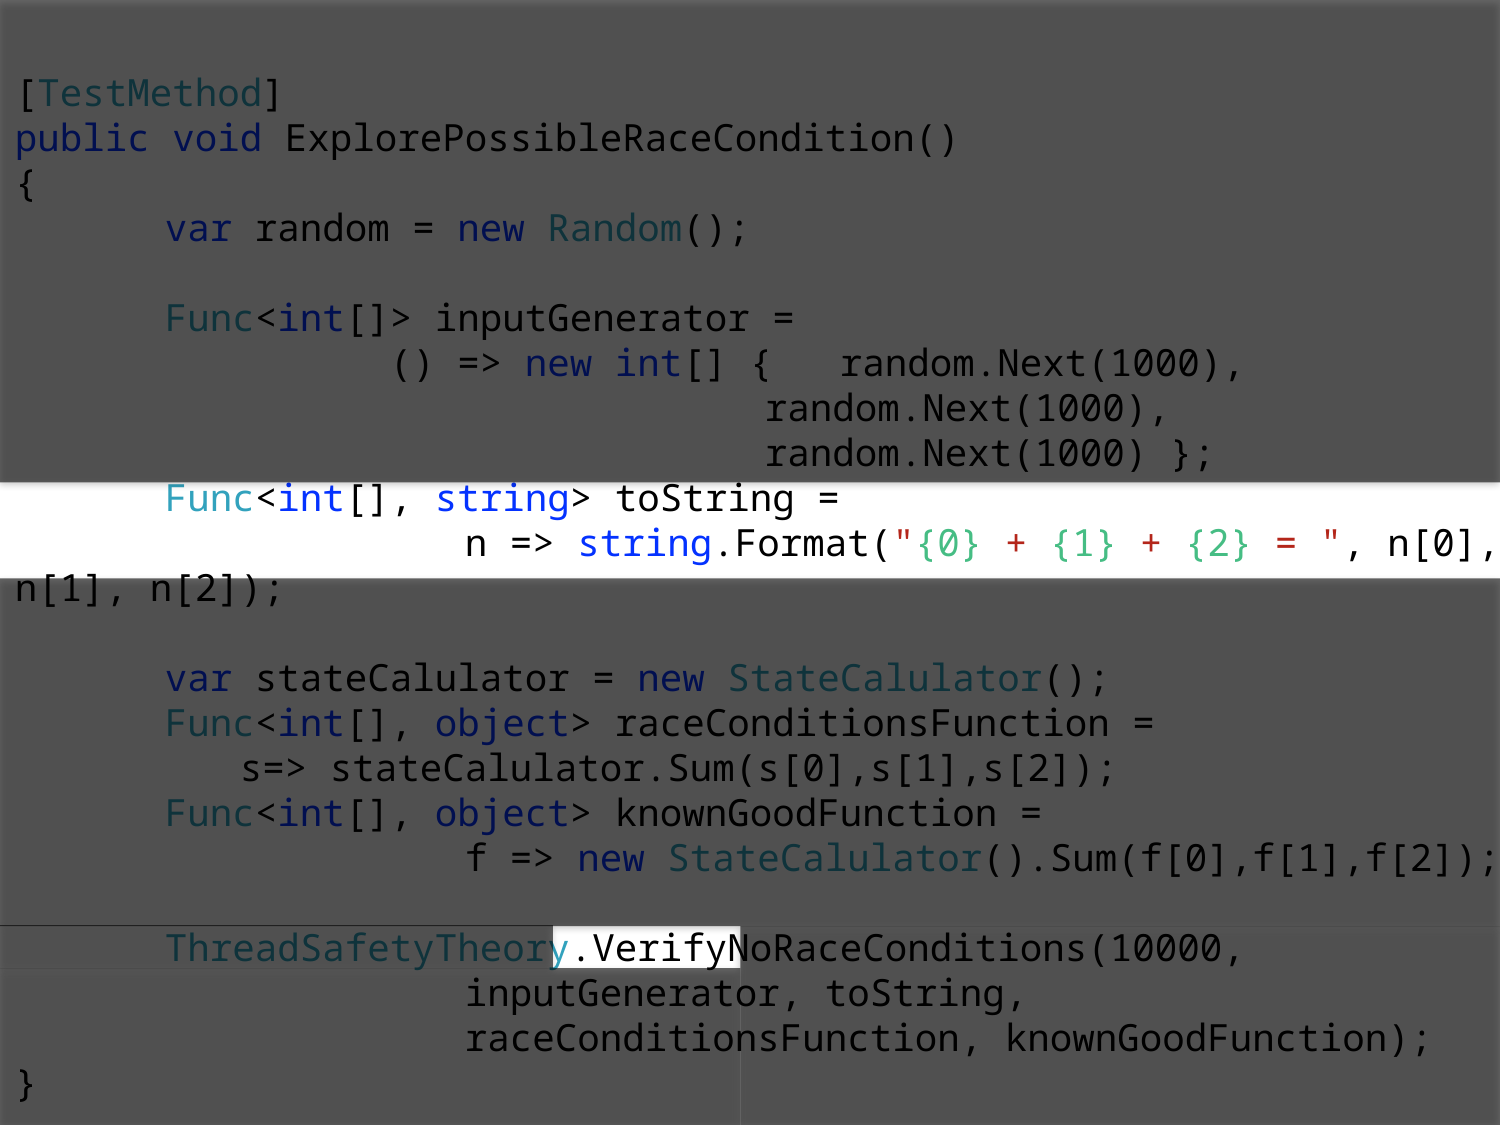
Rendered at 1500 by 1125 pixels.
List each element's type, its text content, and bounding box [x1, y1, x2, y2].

text_box [0, 924, 554, 969]
text_box [TestMethod] public void ExplorePossibleRaceCondition() { var random = new Random(); Func<int[]> inputGenerator = () => new int[] { random.Next(1000), random.Next(1000), random.Next(1000) }; Func<int[], string> toString = n => string.Format("{0} + {1} + {2} = ", n[0], n[1], n[2]); var stateCalulator = new StateCalulator(); Func<int[], object> raceConditionsFunction = s=> stateCalulator.Sum(s[0],s[1],s[2]); Func<int[], object> knownGoodFunction = f => new StateCalulator().Sum(f[0],f[1],f[2]); ThreadSafetyTheory.VerifyNoRaceConditions(10000, inputGenerator, toString, raceConditionsFunction, knownGoodFunction); } [0, 490, 1500, 577]
text_box [0, 578, 1500, 927]
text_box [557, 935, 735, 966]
text_box [0, 967, 741, 1125]
text_box [0, 0, 1500, 483]
text_box [740, 934, 1500, 1125]
